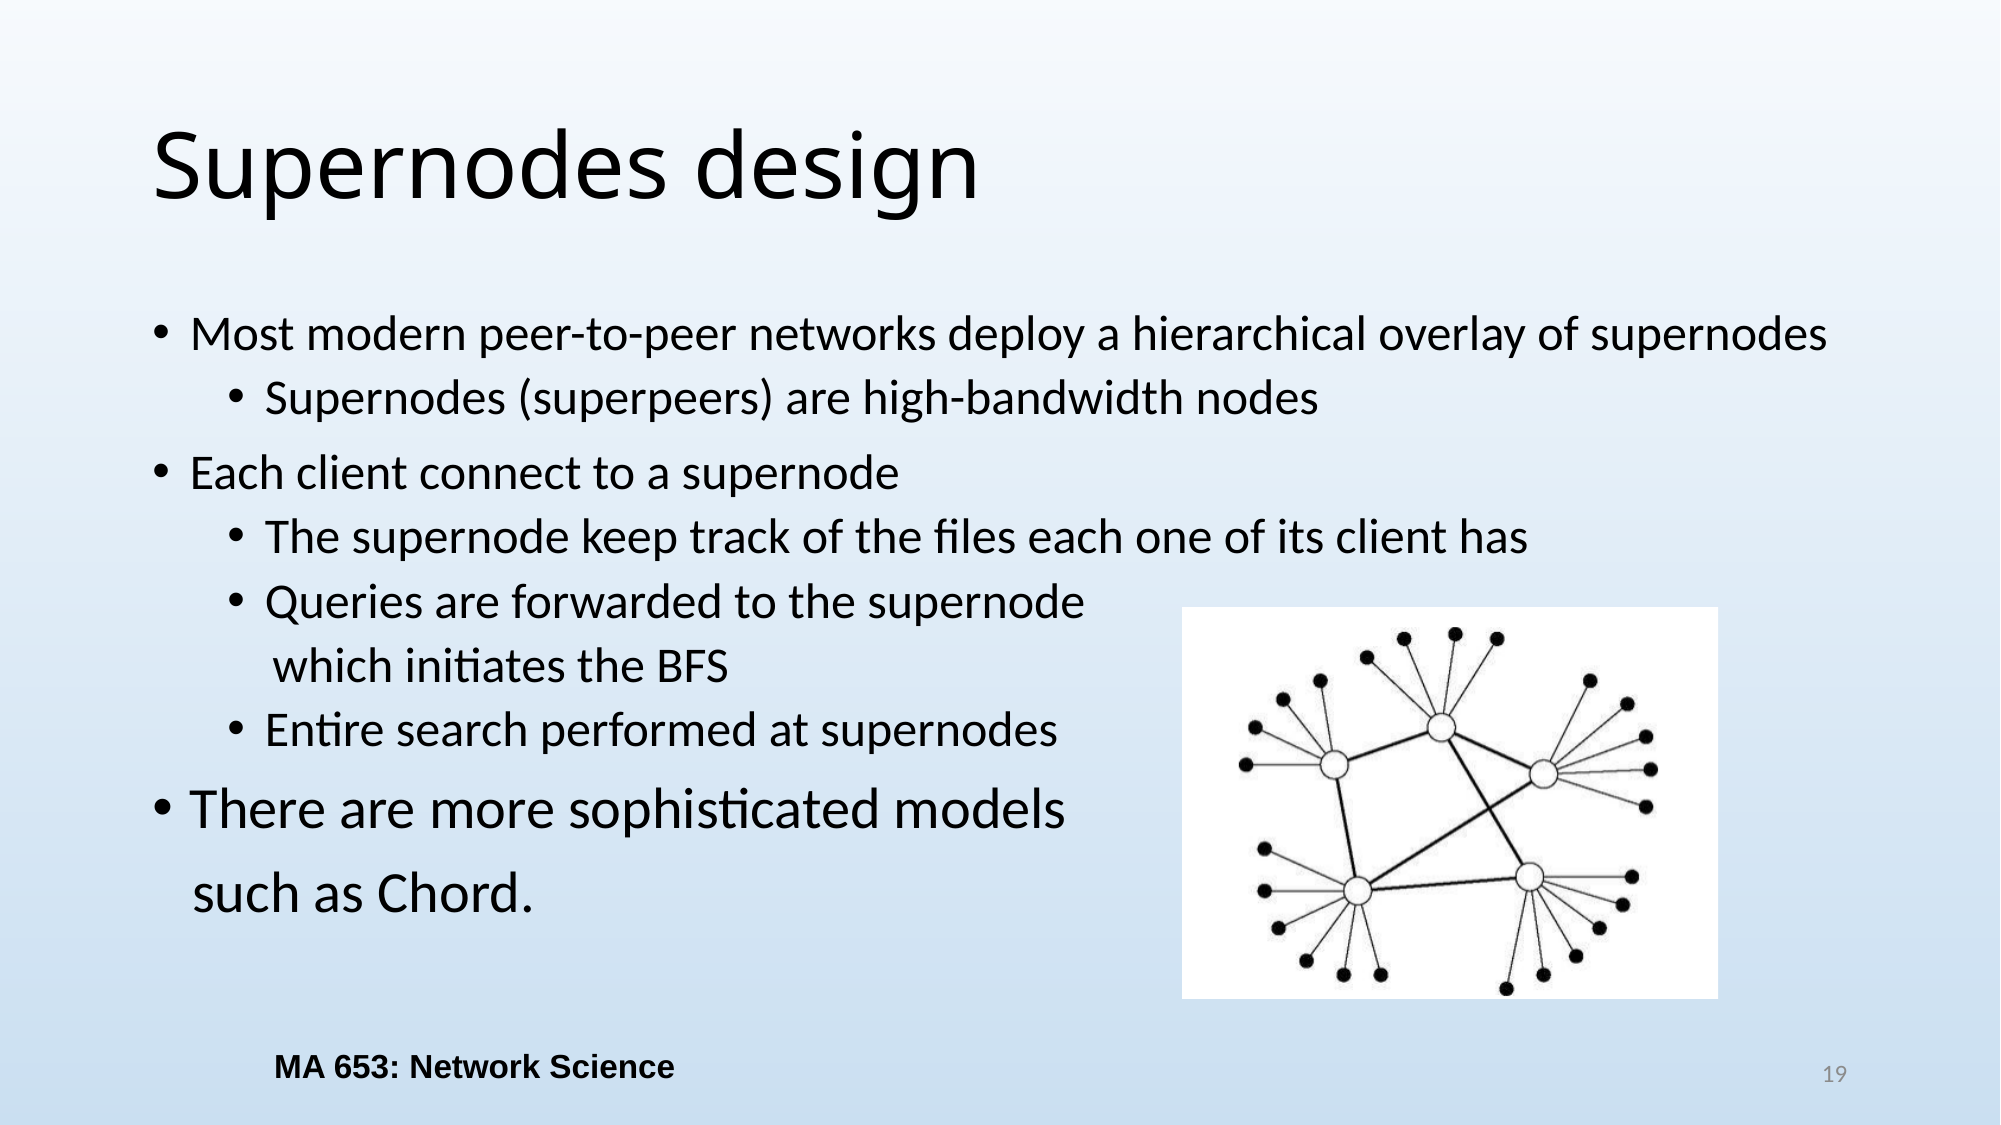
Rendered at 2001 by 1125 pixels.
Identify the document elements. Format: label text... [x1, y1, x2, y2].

slide_number 19 [1412, 1042, 1863, 1103]
title Supernodes design [137, 59, 1863, 278]
list Most modern peer-to-peer networks deploy a hierarchical overlay of supernodes Supernodes (superpeers) are high-bandwidth nodes Each client connect to a supernode The supernode keep track of the files each one of its client has Queries are forwarded to the supernode which initiates the BFS Entire search performed at supernodes There are more sophisticated models such as Chord. [137, 299, 1863, 1014]
picture [1182, 607, 1719, 999]
footer MA 653: Network Science [137, 1035, 813, 1096]
